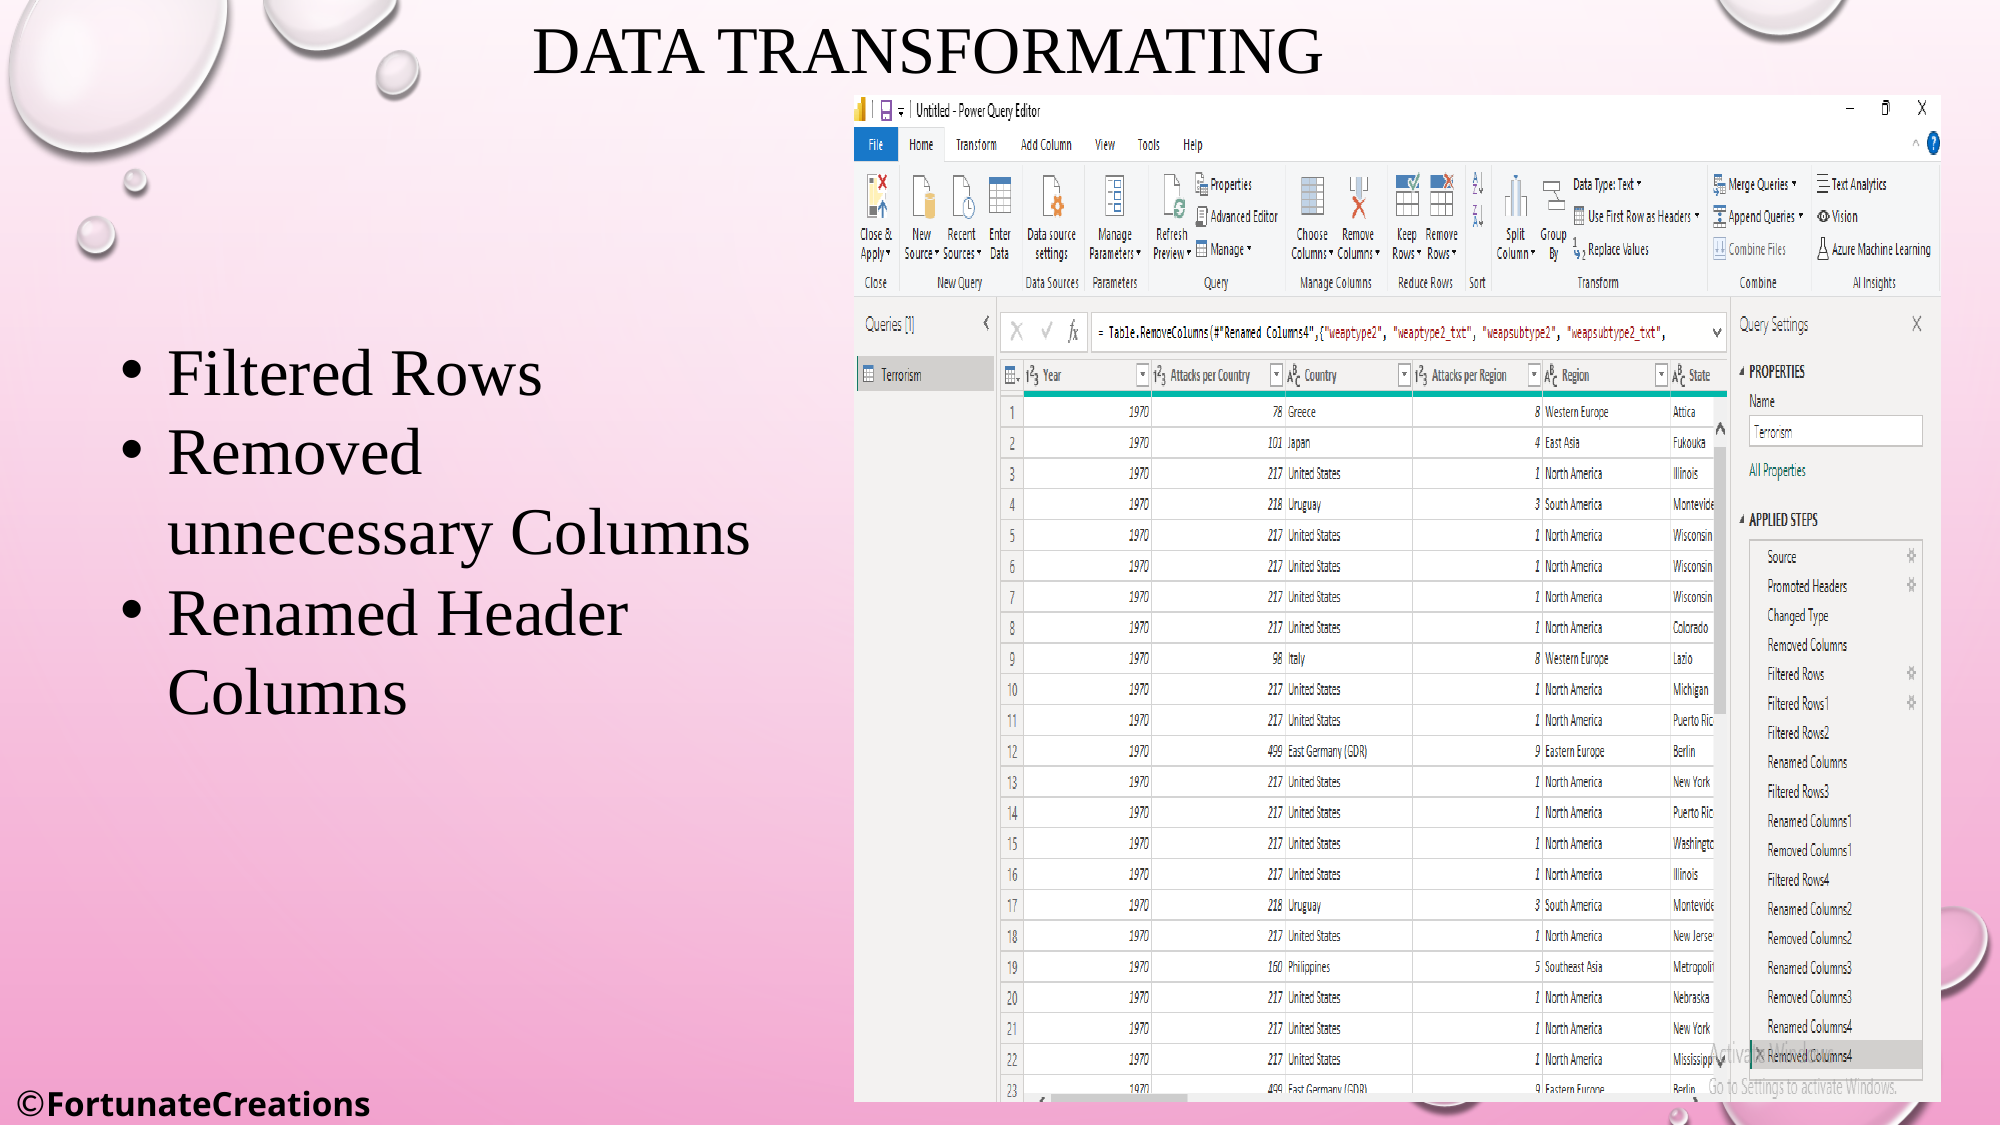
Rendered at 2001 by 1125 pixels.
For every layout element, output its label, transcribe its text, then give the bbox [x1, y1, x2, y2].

text_box Filtered Rows Removed unnecessary Columns Renamed Header Columns [105, 321, 769, 736]
text_box ©FortunateCreations [0, 1071, 401, 1125]
picture [0, 0, 2000, 1125]
text_box DATA TRANSFORMATING [517, 0, 1367, 95]
